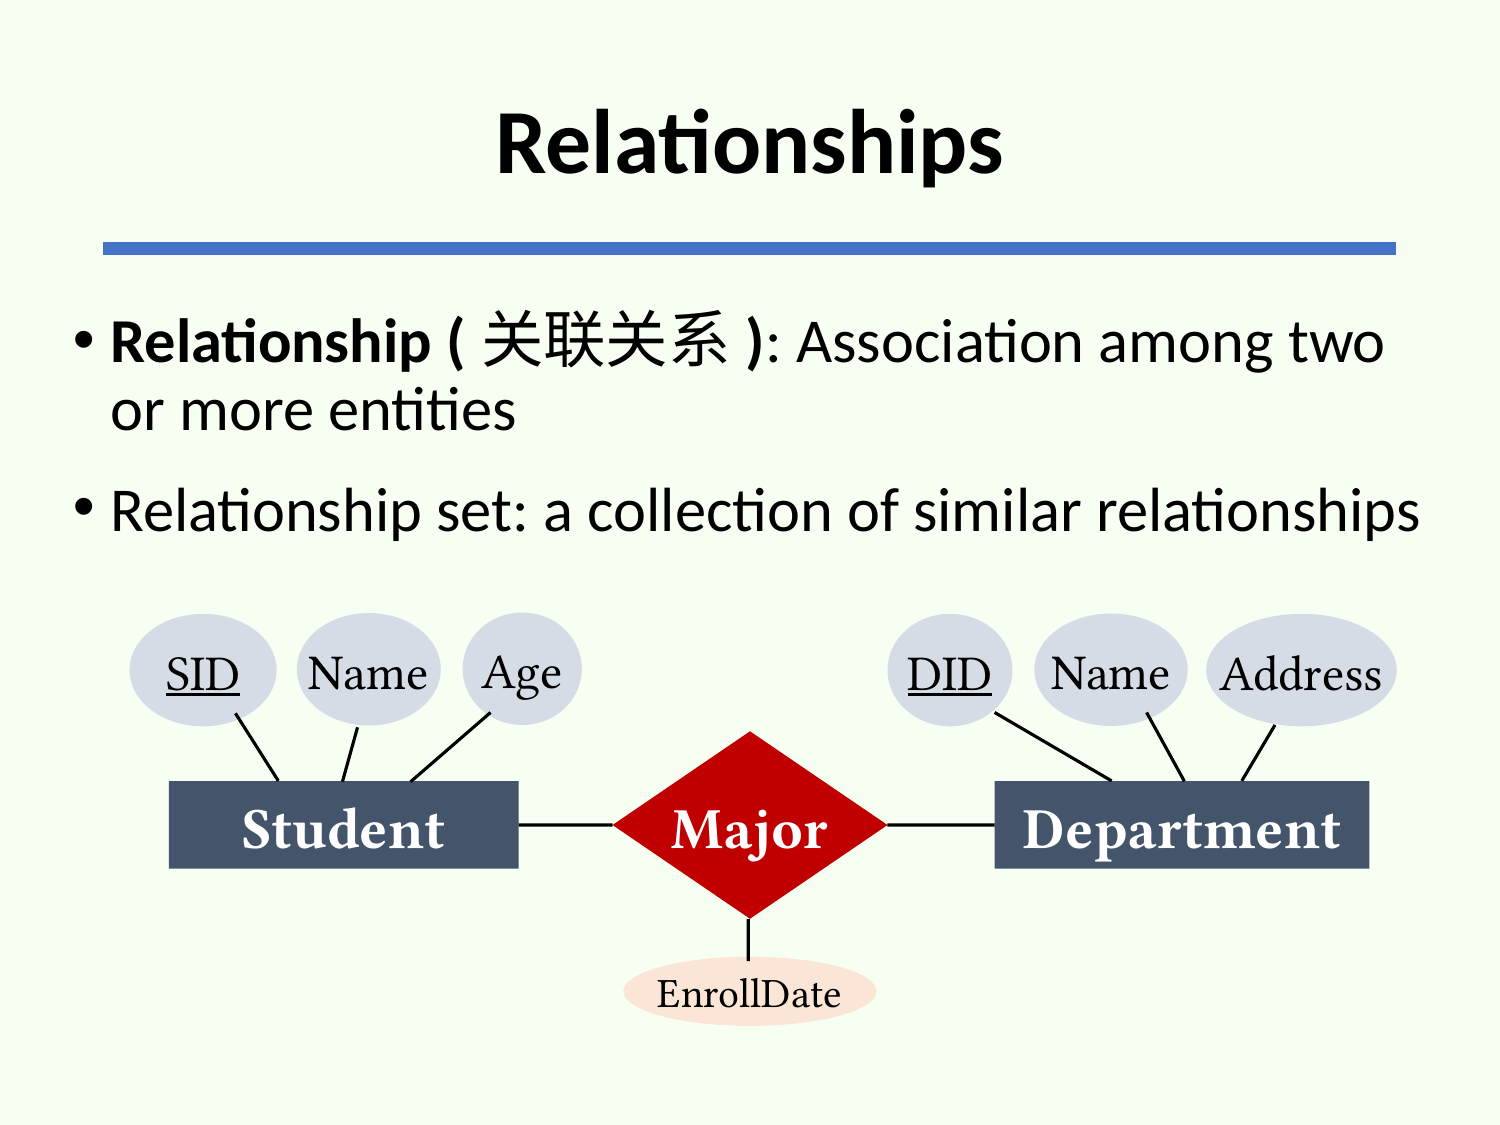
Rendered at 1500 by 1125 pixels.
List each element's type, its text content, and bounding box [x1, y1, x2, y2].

text_box Department [994, 781, 1370, 869]
text_box Age [462, 612, 582, 726]
text_box EnrollDate [623, 956, 877, 1026]
text_box Name [1034, 613, 1188, 726]
text_box Major [613, 731, 887, 919]
text_box DID [887, 613, 1013, 727]
text_box Address [1206, 613, 1397, 727]
text_box Student [168, 781, 519, 869]
list Relationship (关联关系): Association among two or more entities Relationship set: a collection of similar relationships [57, 301, 1461, 1014]
title Relationships [103, 35, 1397, 253]
text_box Name [296, 612, 441, 726]
text_box SID [129, 613, 277, 727]
